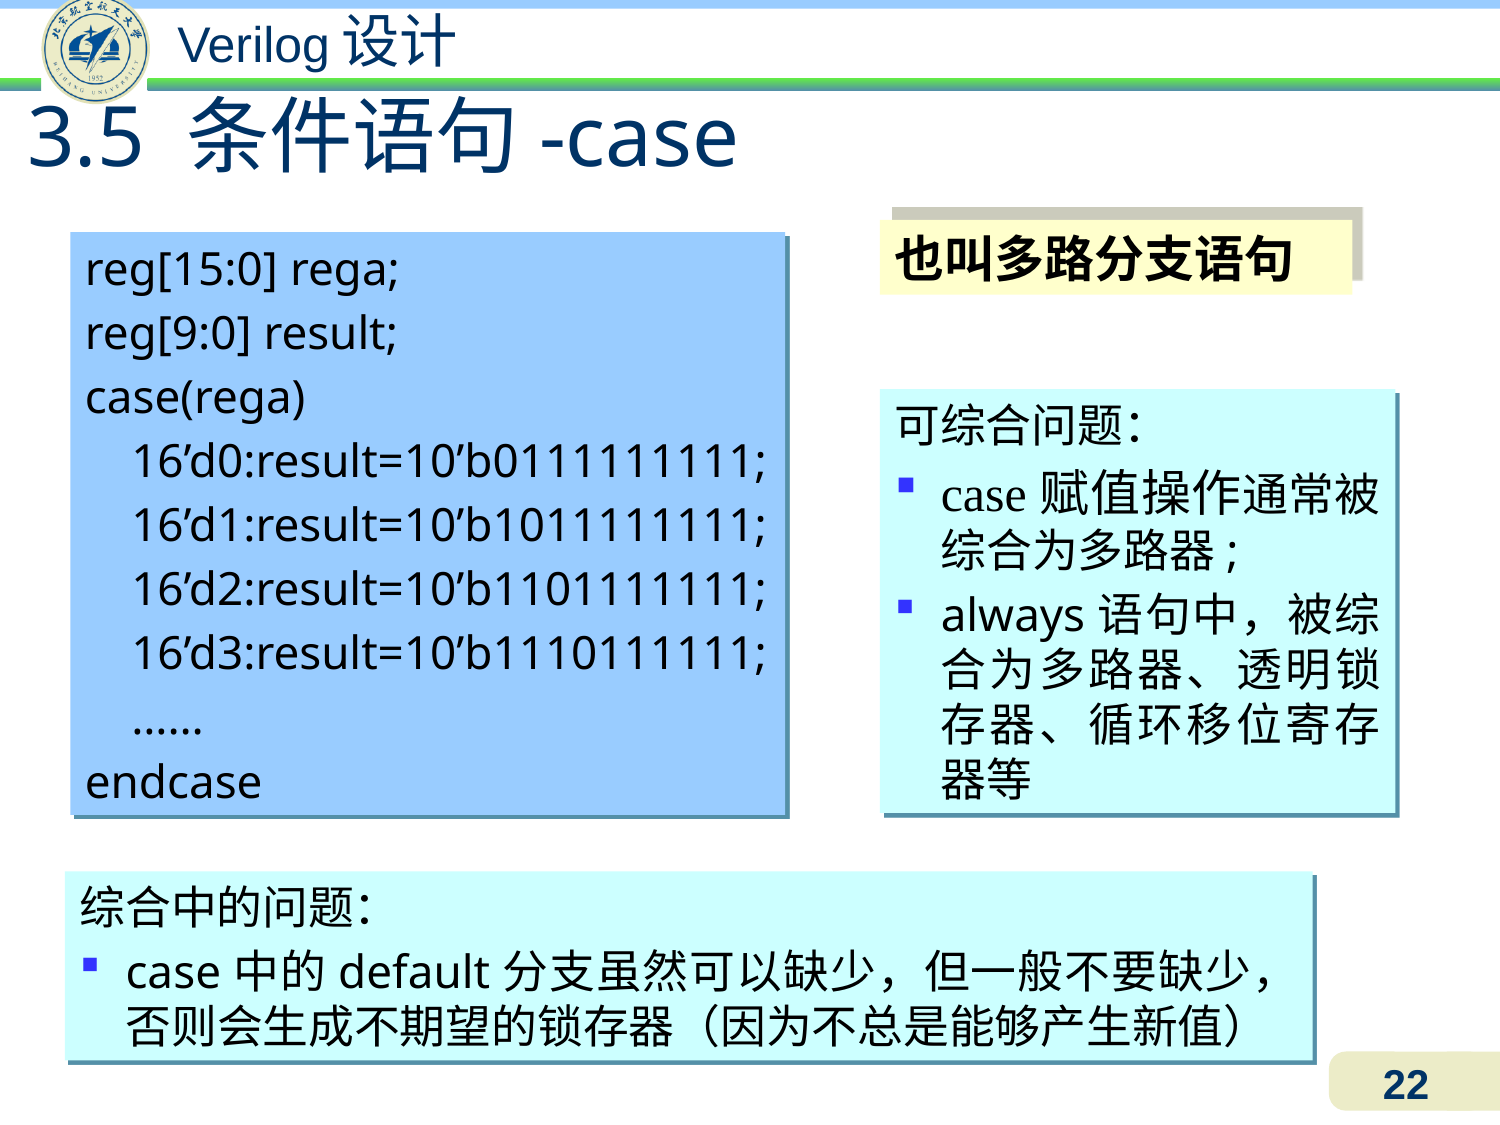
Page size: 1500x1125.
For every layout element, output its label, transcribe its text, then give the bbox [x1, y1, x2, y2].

slide_number 22 [1337, 1049, 1476, 1101]
text_box reg[15:0] rega; reg[9:0] result; case(rega) 16’d0:result=10’b0111111111; 16’d1:result=10’b1011111111; 16’d2:result=10’b1101111111; 16’d3:result=10’b1110111111; …… endcase [70, 232, 786, 815]
title 3.5 条件语句-case [12, 58, 1430, 209]
list [50, 187, 1500, 925]
text_box 可综合问题： case赋值操作通常被综合为多路器; always语句中，被综合为多路器、透明锁存器、循环移位寄存器等 [879, 389, 1396, 813]
picture [43, 1, 148, 58]
text_box 综合中的问题： case中的default分支虽然可以缺少，但一般不要缺少，否则会生成不期望的锁存器（因为不总是能够产生新值） [64, 871, 1313, 1061]
text_box 也叫多路分支语句 [879, 219, 1353, 295]
